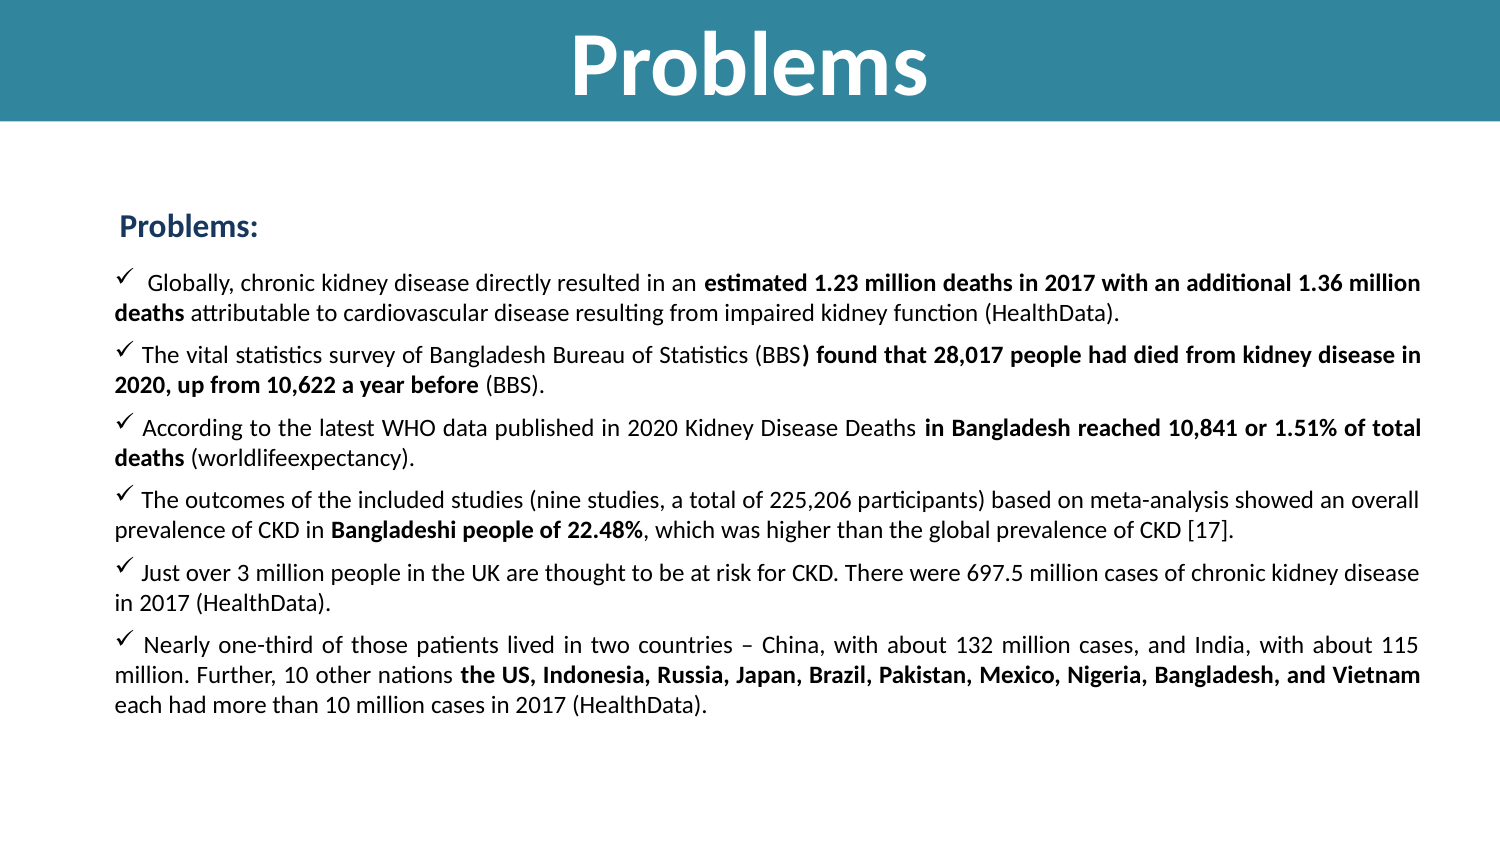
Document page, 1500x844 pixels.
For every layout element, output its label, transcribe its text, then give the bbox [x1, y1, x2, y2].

text_box Globally, chronic kidney disease directly resulted in an estimated 1.23 million deaths in 2017 with an additional 1.36 million deaths attributable to cardiovascular disease resulting from impaired kidney function (HealthData). The vital statistics survey of Bangladesh Bureau of Statistics (BBS) found that 28,017 people had died from kidney disease in 2020, up from 10,622 a year before (BBS). According to the latest WHO data published in 2020 Kidney Disease Deaths in Bangladesh reached 10,841 or 1.51% of total deaths (worldlifeexpectancy). The outcomes of the included studies (nine studies, a total of 225,206 participants) based on meta-analysis showed an overall prevalence of CKD in Bangladeshi people of 22.48%, which was higher than the global prevalence of CKD [17]. Just over 3 million people in the UK are thought to be at risk for CKD. There were 697.5 million cases of chronic kidney disease in 2017 (HealthData). Nearly one-third of those patients lived in two countries – China, with about 132 million cases, and India, with about 115 million. Further, 10 other nations the US, Indonesia, Russia, Japan, Brazil, Pakistan, Mexico, Nigeria, Bangladesh, and Vietnam each had more than 10 million cases in 2017 (HealthData). [99, 259, 1438, 726]
text_box Problems [0, 0, 1500, 122]
text_box Problems: [104, 196, 274, 252]
